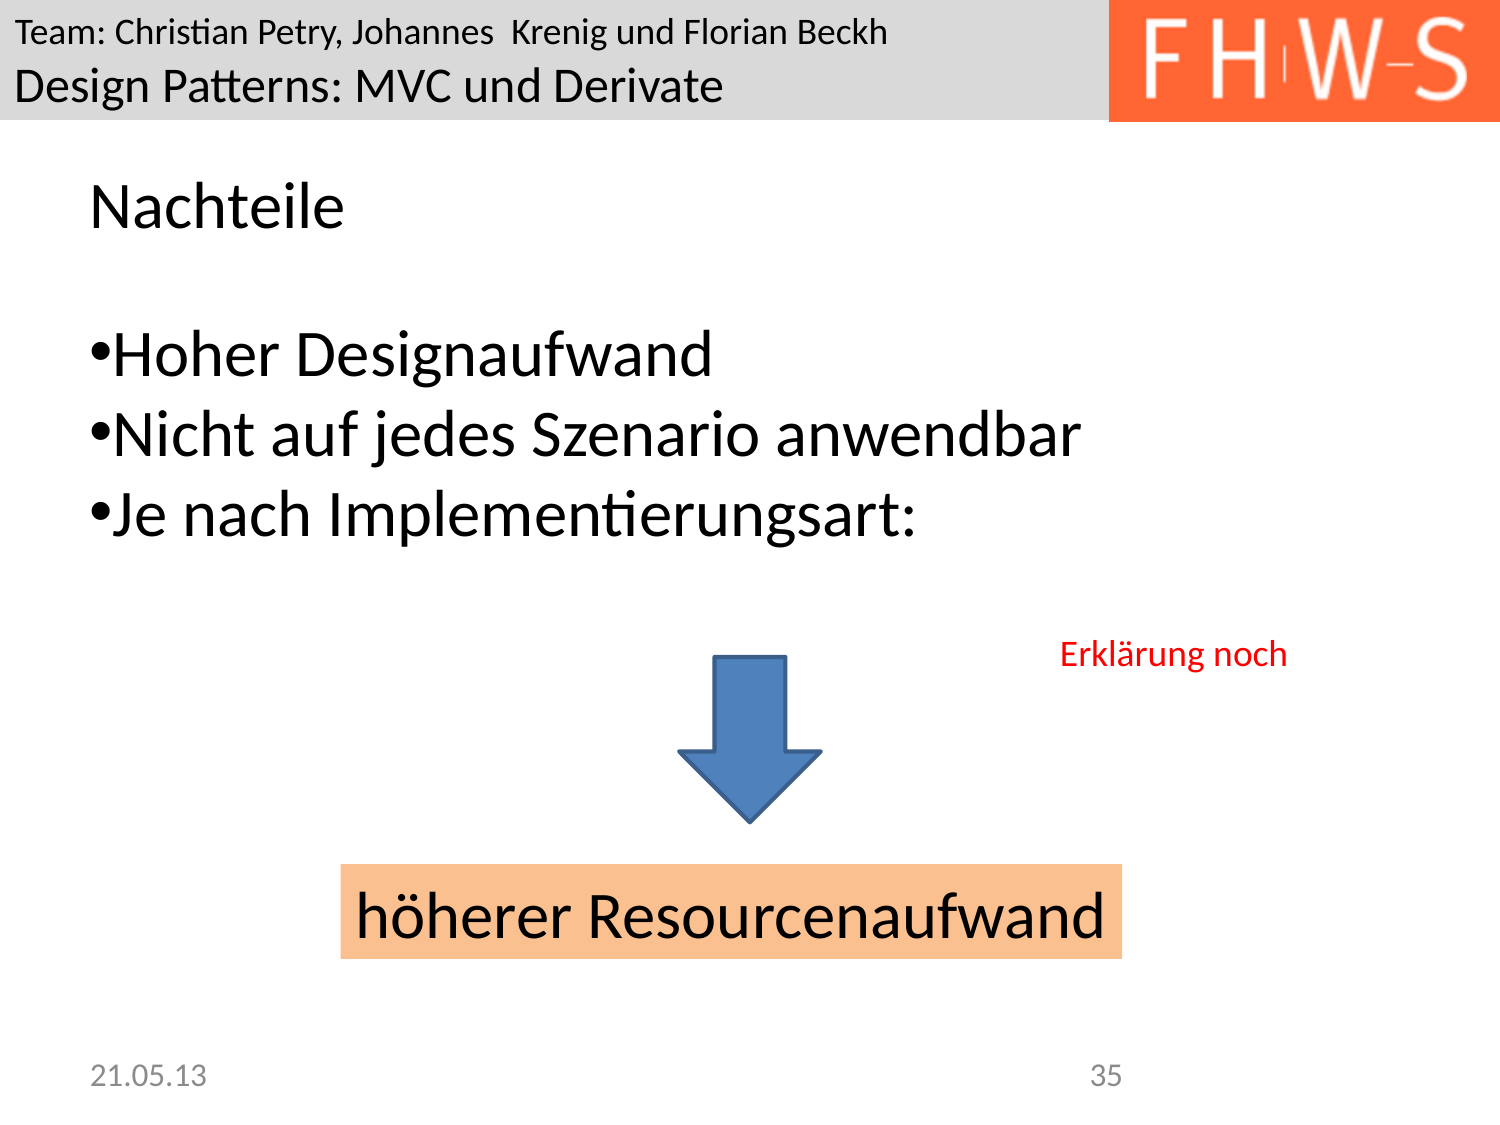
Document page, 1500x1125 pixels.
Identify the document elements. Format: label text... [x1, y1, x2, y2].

text_box höherer Resourcenaufwand [340, 864, 1123, 959]
text_box Hoher Designaufwand Nicht auf jedes Szenario anwendbar Je nach Implementierungsart: [75, 302, 1425, 634]
text_box [679, 656, 821, 823]
picture [1109, 0, 1500, 122]
text_box 21.05.13 [74, 1042, 425, 1103]
text_box 35 [1074, 1042, 1425, 1103]
text_box Erklärung noch [1045, 621, 1424, 682]
text_box Nachteile [75, 125, 1425, 279]
